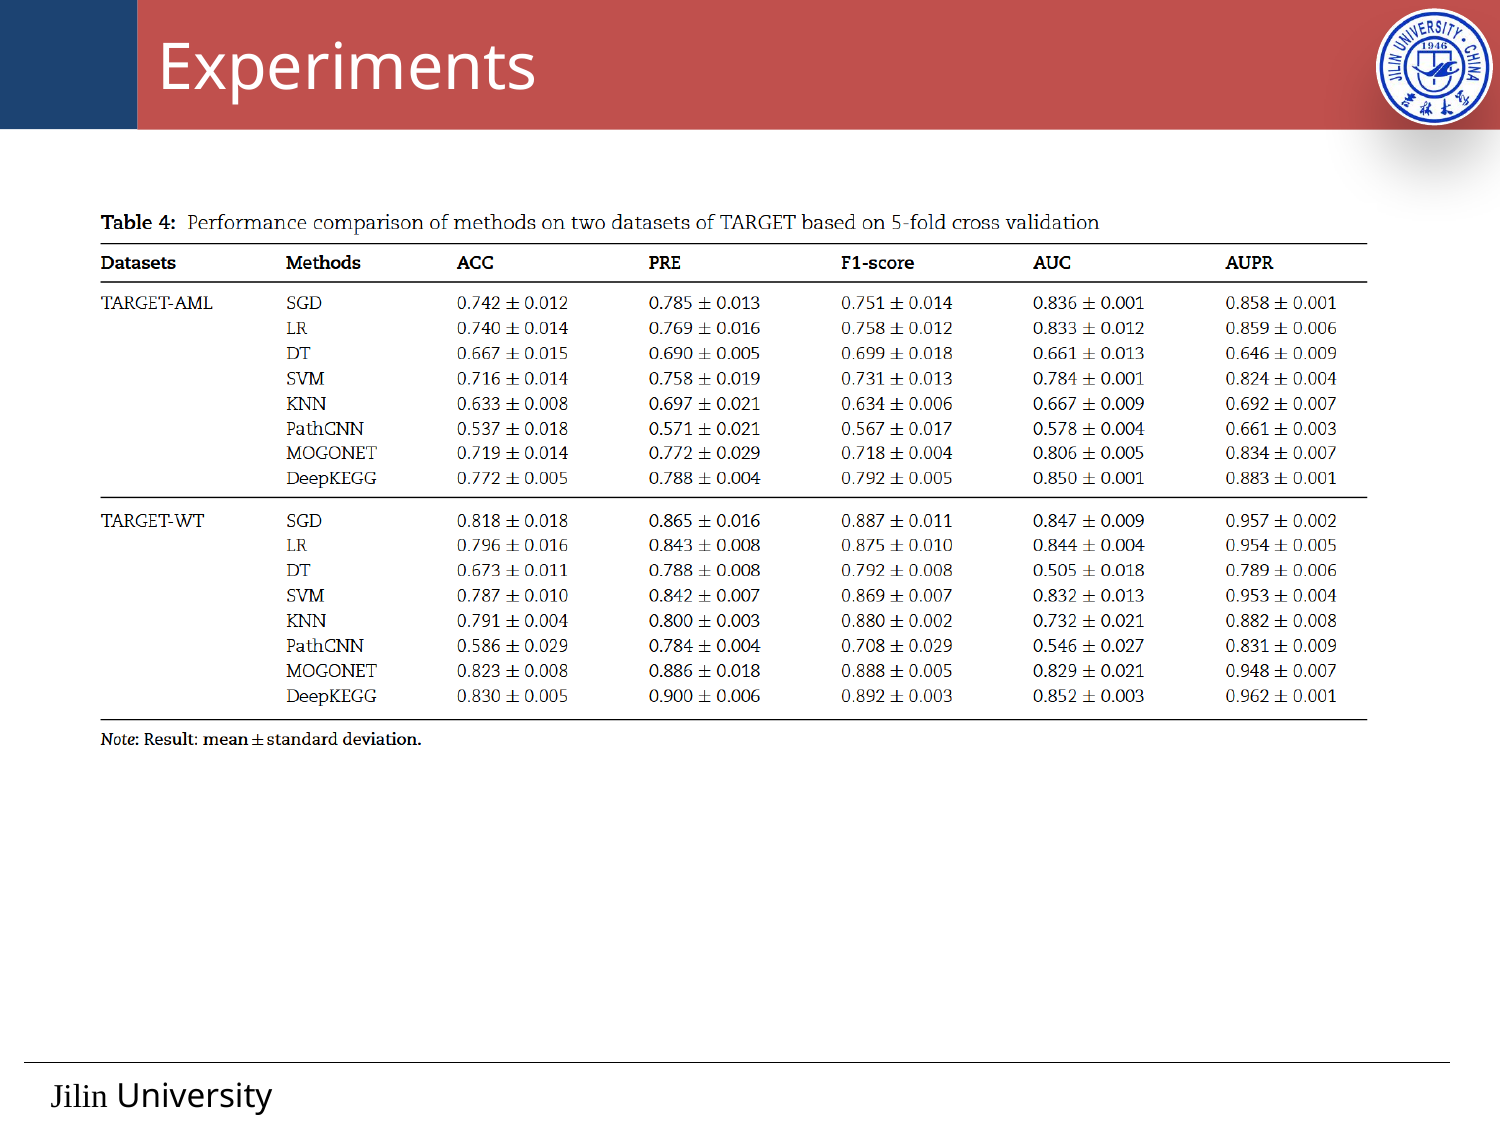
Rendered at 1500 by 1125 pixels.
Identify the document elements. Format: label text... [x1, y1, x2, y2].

title Experiments [149, 17, 1351, 111]
picture [89, 203, 1378, 753]
picture [1376, 8, 1493, 126]
